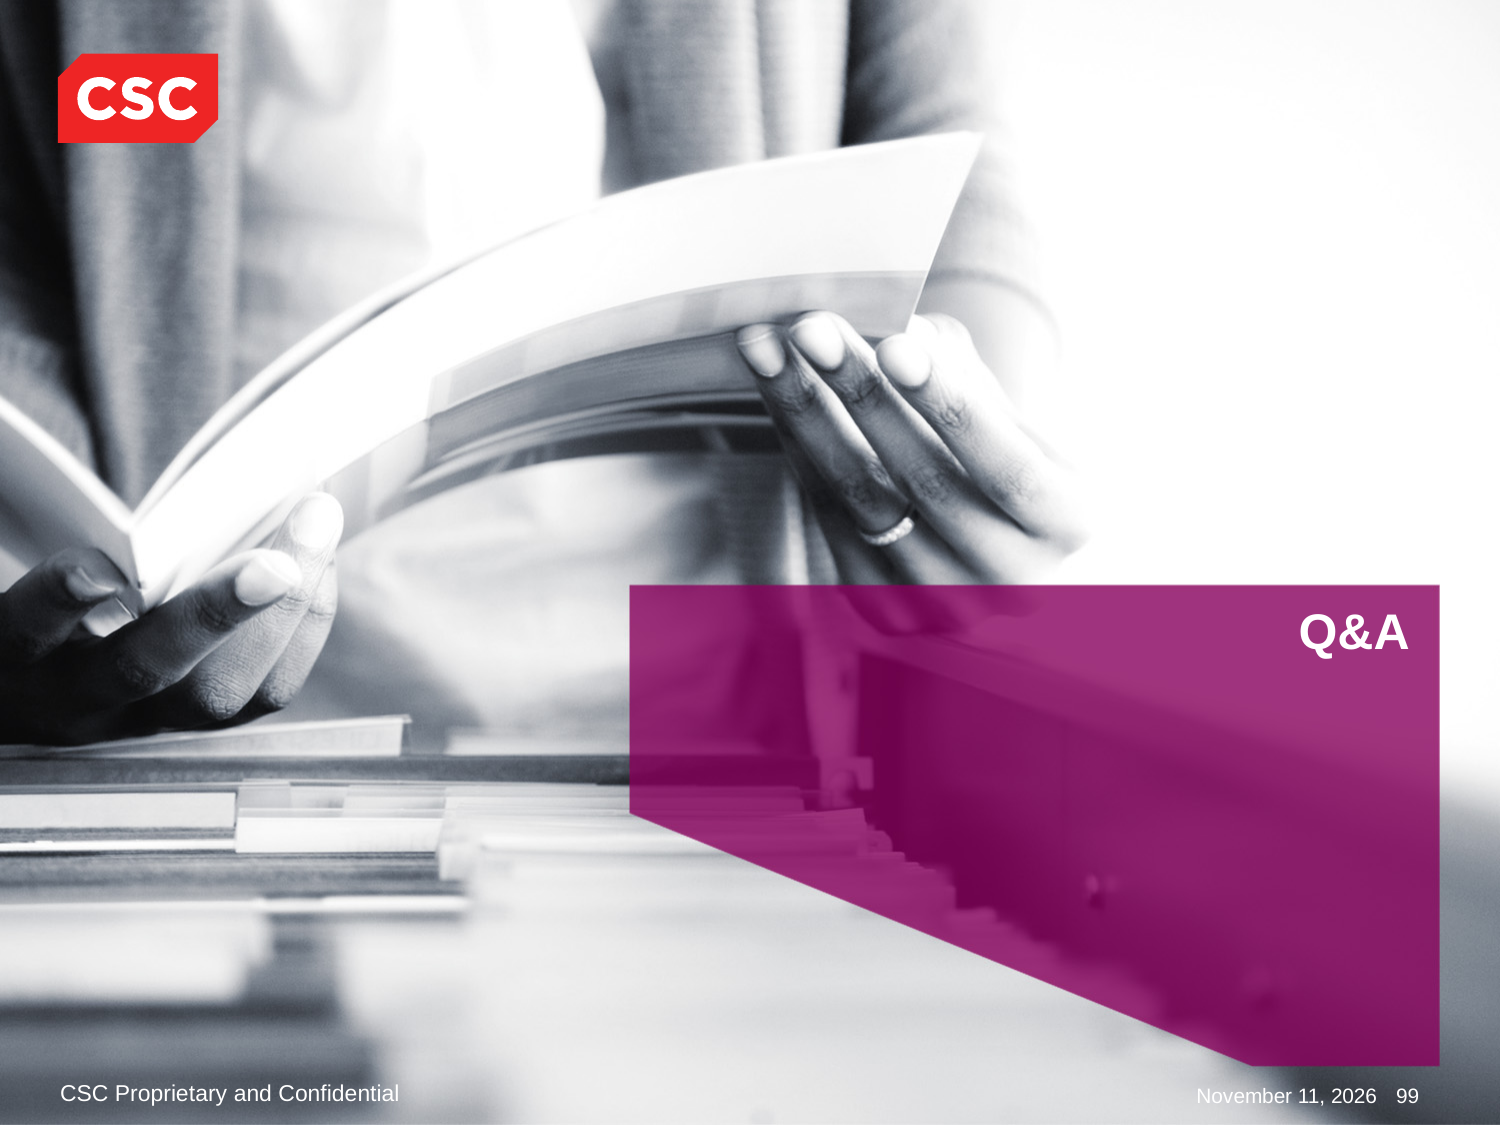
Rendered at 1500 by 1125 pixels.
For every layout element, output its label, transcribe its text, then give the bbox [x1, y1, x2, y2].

picture [0, 0, 1500, 1125]
title Q&A [658, 606, 1410, 726]
